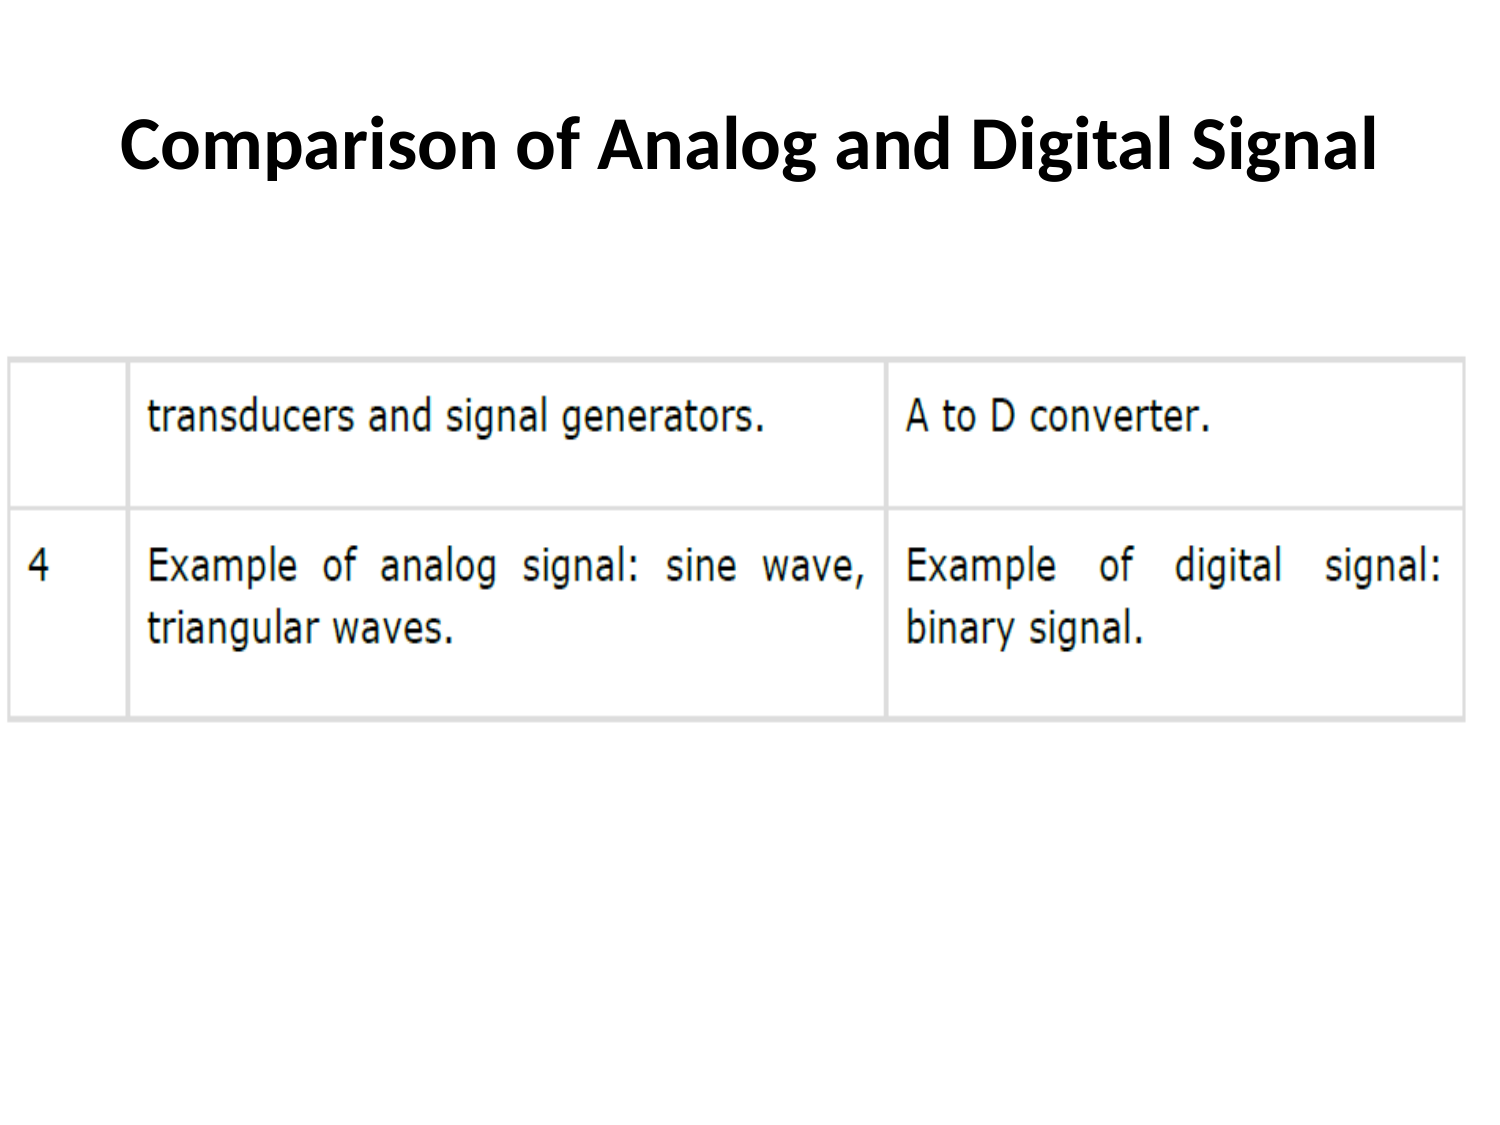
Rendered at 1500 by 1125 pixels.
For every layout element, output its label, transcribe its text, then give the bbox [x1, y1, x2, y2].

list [0, 337, 1476, 738]
title Comparison of Analog and Digital Signal [75, 45, 1425, 233]
